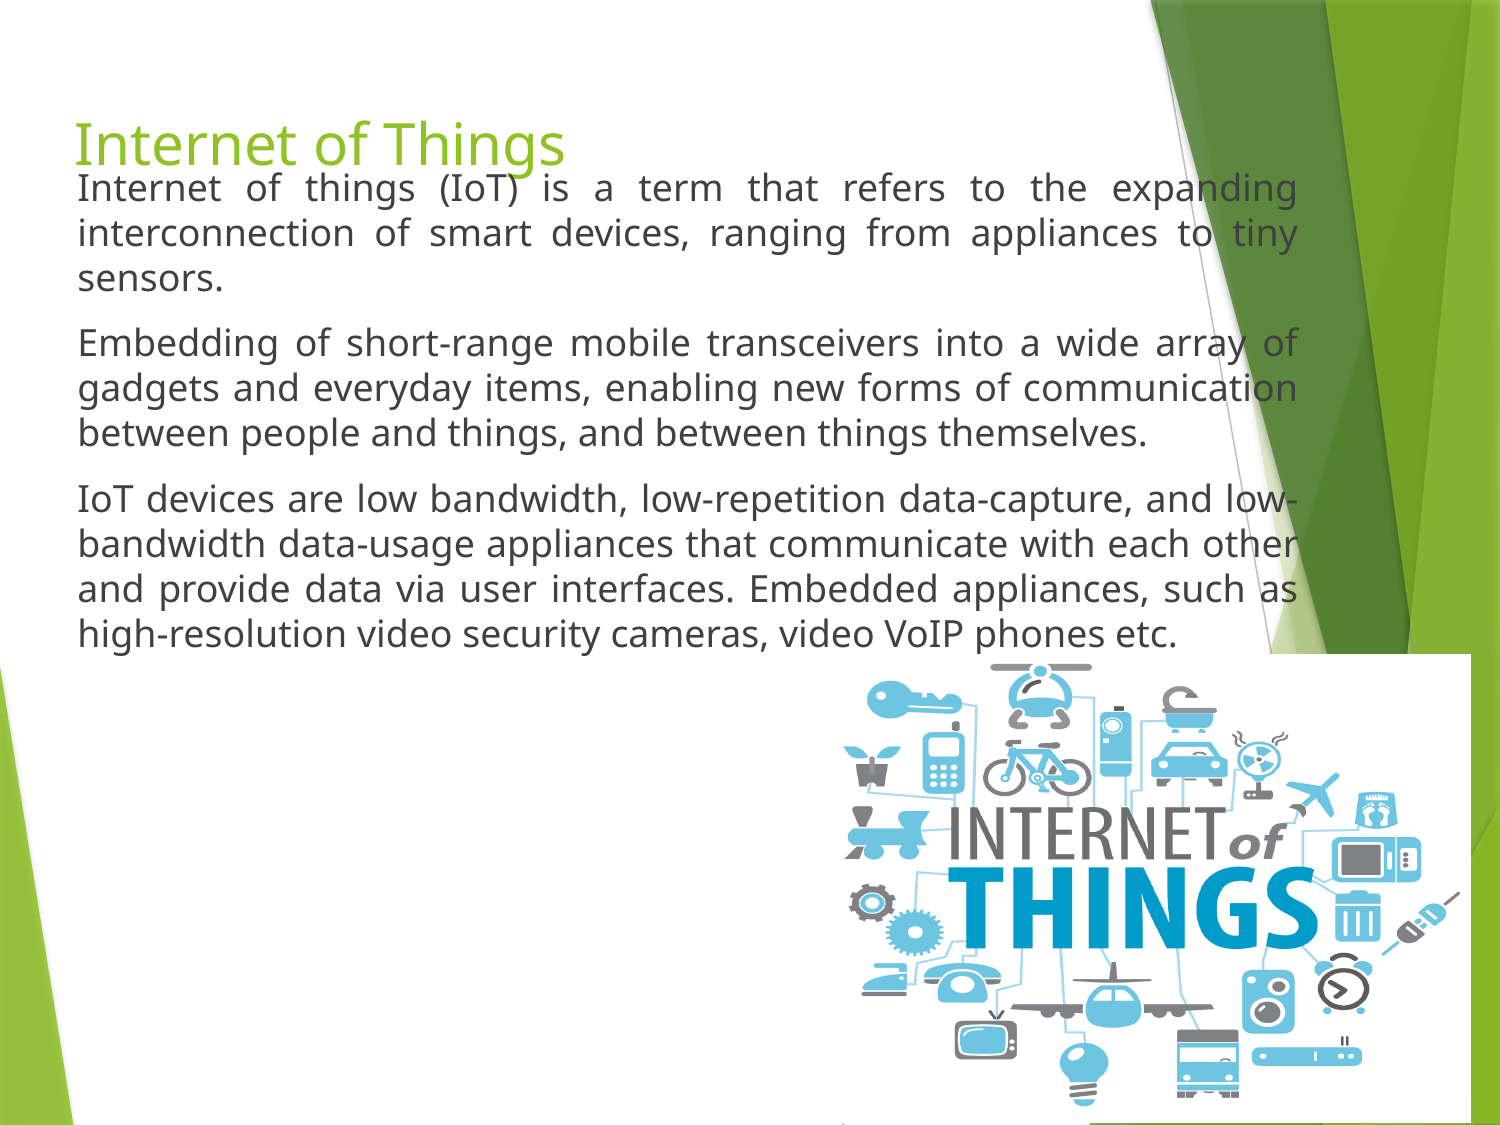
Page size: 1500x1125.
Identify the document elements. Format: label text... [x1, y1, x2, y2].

picture [818, 654, 1472, 1123]
list Internet of things (IoT) is a term that refers to the expanding interconnection of smart devices, ranging from appliances to tiny sensors. Embedding of short-range mobile transceivers into a wide array of gadgets and everyday items, enabling new forms of communication between people and things, and between things themselves. IoT devices are low bandwidth, low-repetition data-capture, and low-bandwidth data-usage appliances that communicate with each other and provide data via user interfaces. Embedded appliances, such as high-resolution video security cameras, video VoIP phones etc. [62, 155, 1315, 794]
title Internet of Things [59, 99, 1214, 231]
